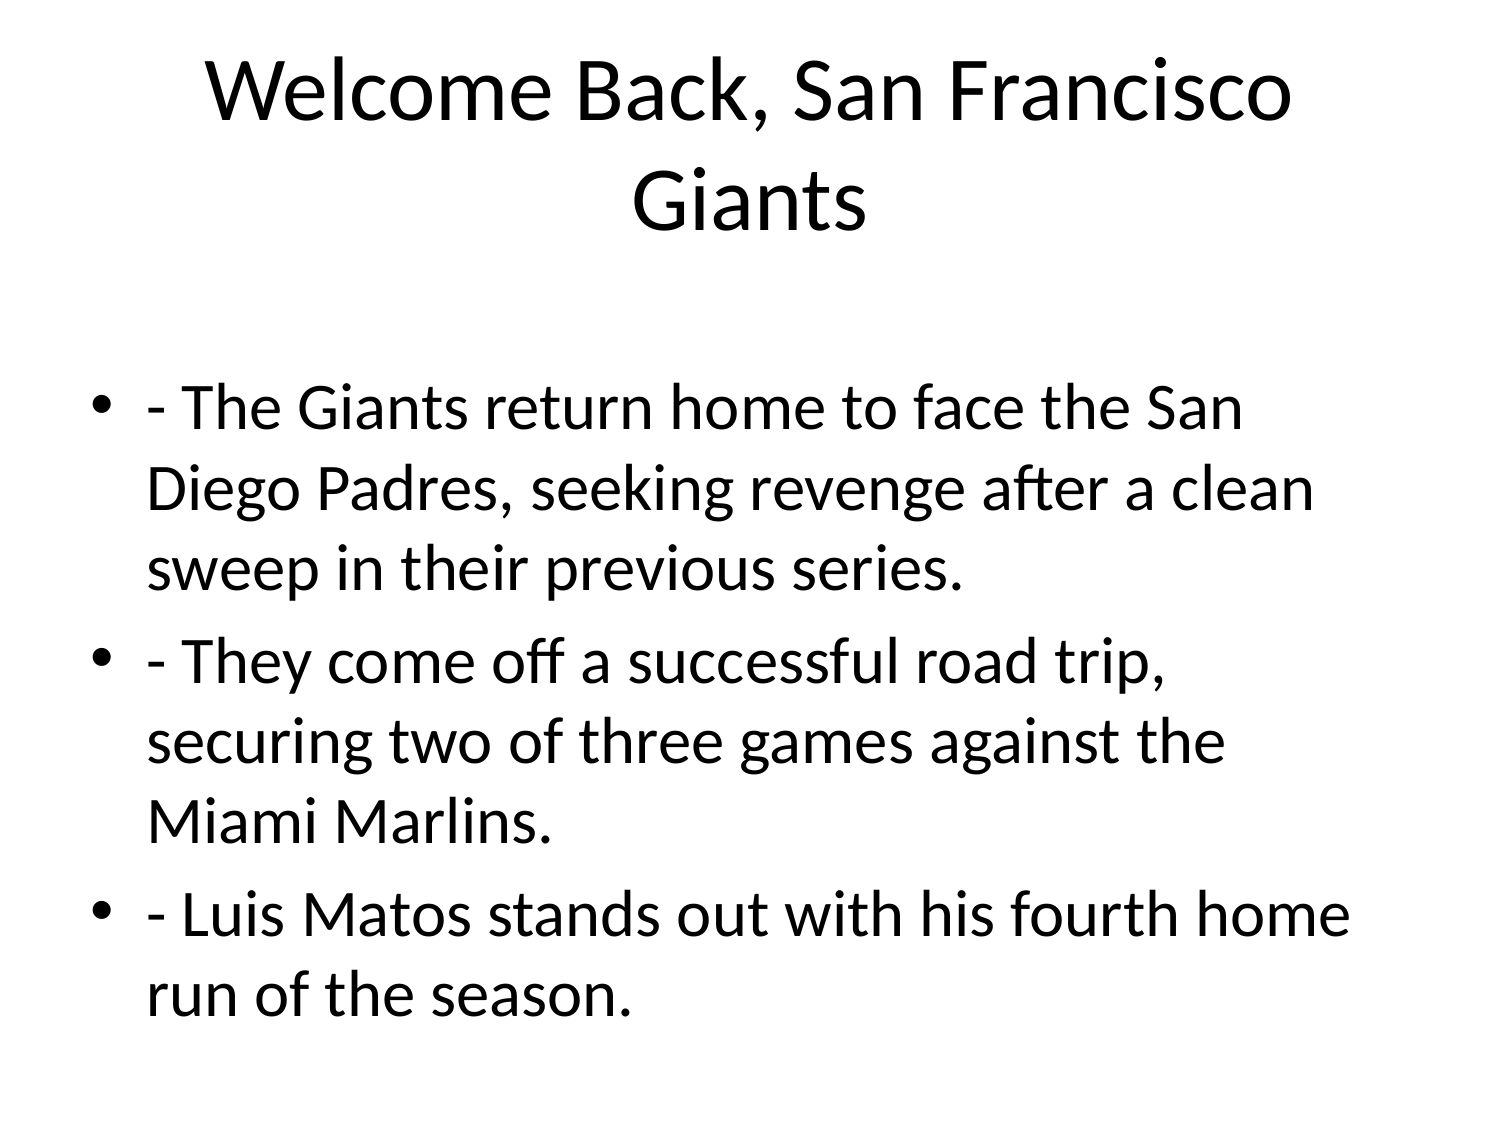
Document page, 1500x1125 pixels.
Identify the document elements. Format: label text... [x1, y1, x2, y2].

title Welcome Back, San Francisco Giants [75, 45, 1425, 233]
list - The Giants return home to face the San Diego Padres, seeking revenge after a clean sweep in their previous series. - They come off a successful road trip, securing two of three games against the Miami Marlins. - Luis Matos stands out with his fourth home run of the season. [75, 262, 1425, 1005]
